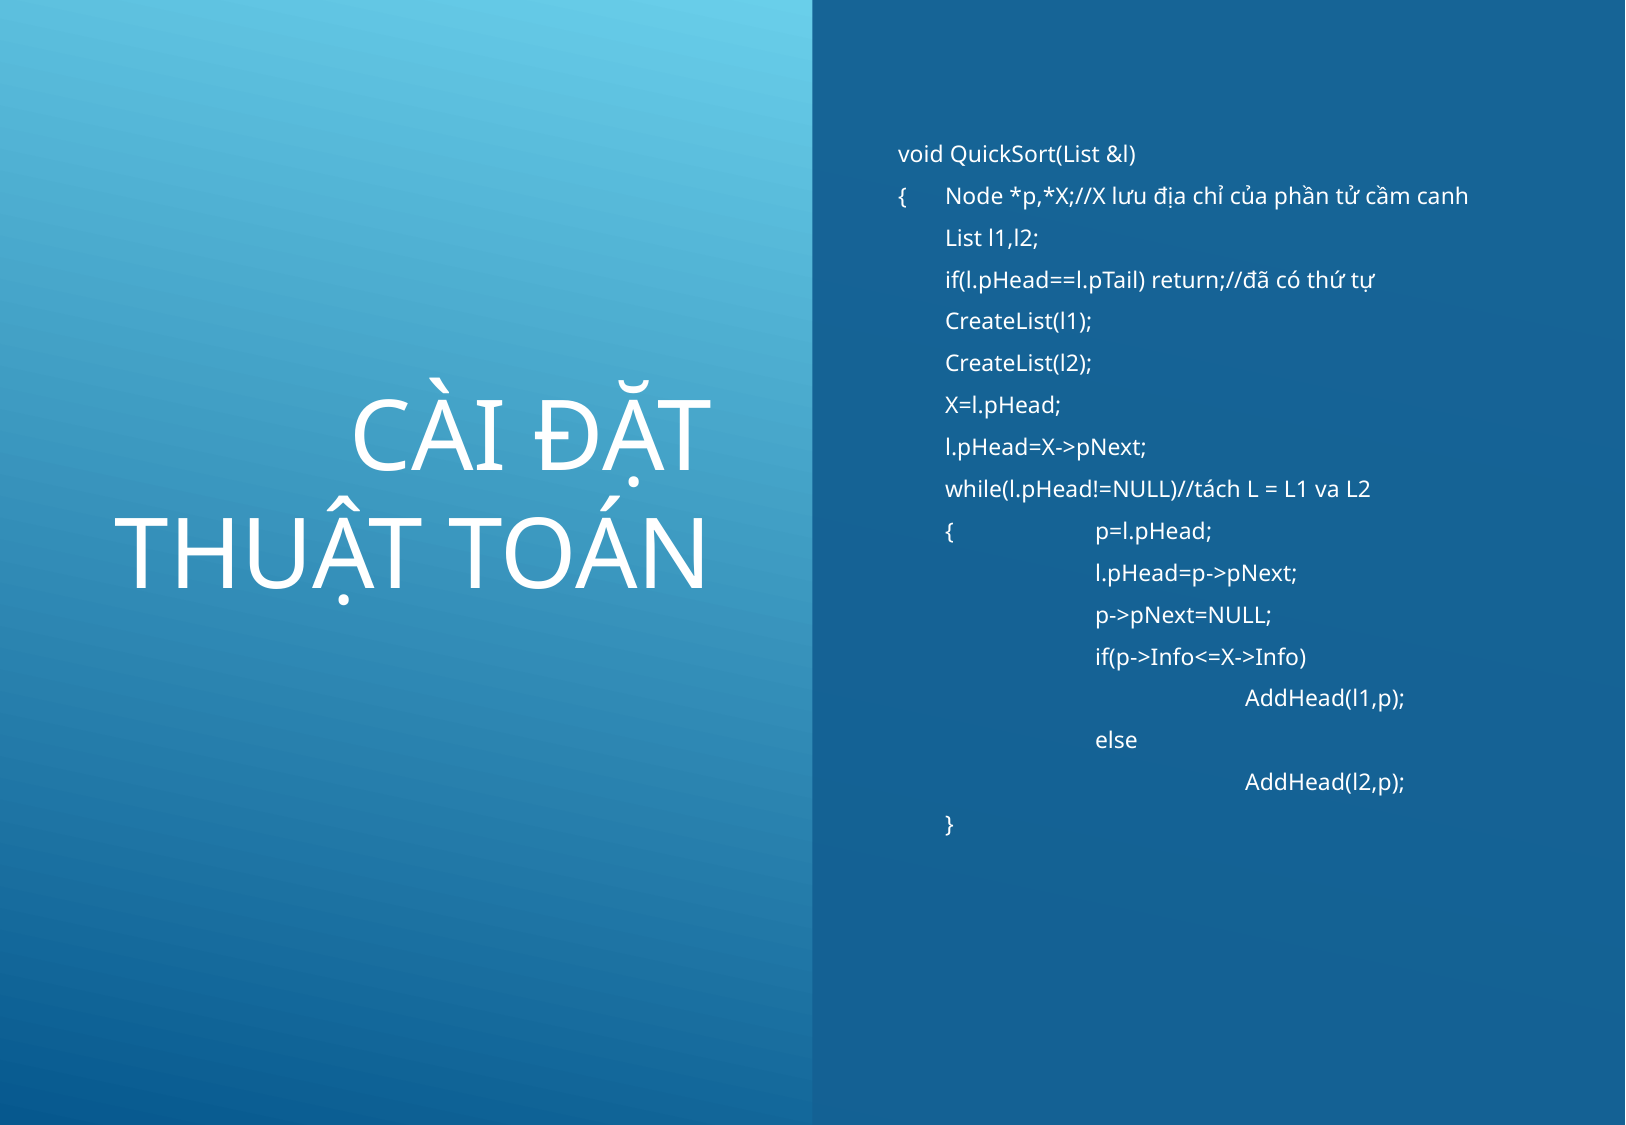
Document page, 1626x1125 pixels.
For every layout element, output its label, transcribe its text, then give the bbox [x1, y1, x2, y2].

title Cài đặt thuật toán [85, 112, 728, 868]
text_box [811, 0, 1625, 1125]
list void QuickSort(List &l) { Node *p,*X;//X lưu địa chỉ của phần tử cầm canh List l1,l2; if(l.pHead==l.pTail) return;//đã có thứ tự CreateList(l1); CreateList(l2); X=l.pHead; l.pHead=X->pNext; while(l.pHead!=NULL)//tách L = L1 va L2 { p=l.pHead; l.pHead=p->pNext; p->pNext=NULL; if(p->Info<=X->Info) AddHead(l1,p); else AddHead(l2,p); } [883, 112, 1534, 868]
text_box [0, 0, 811, 1125]
